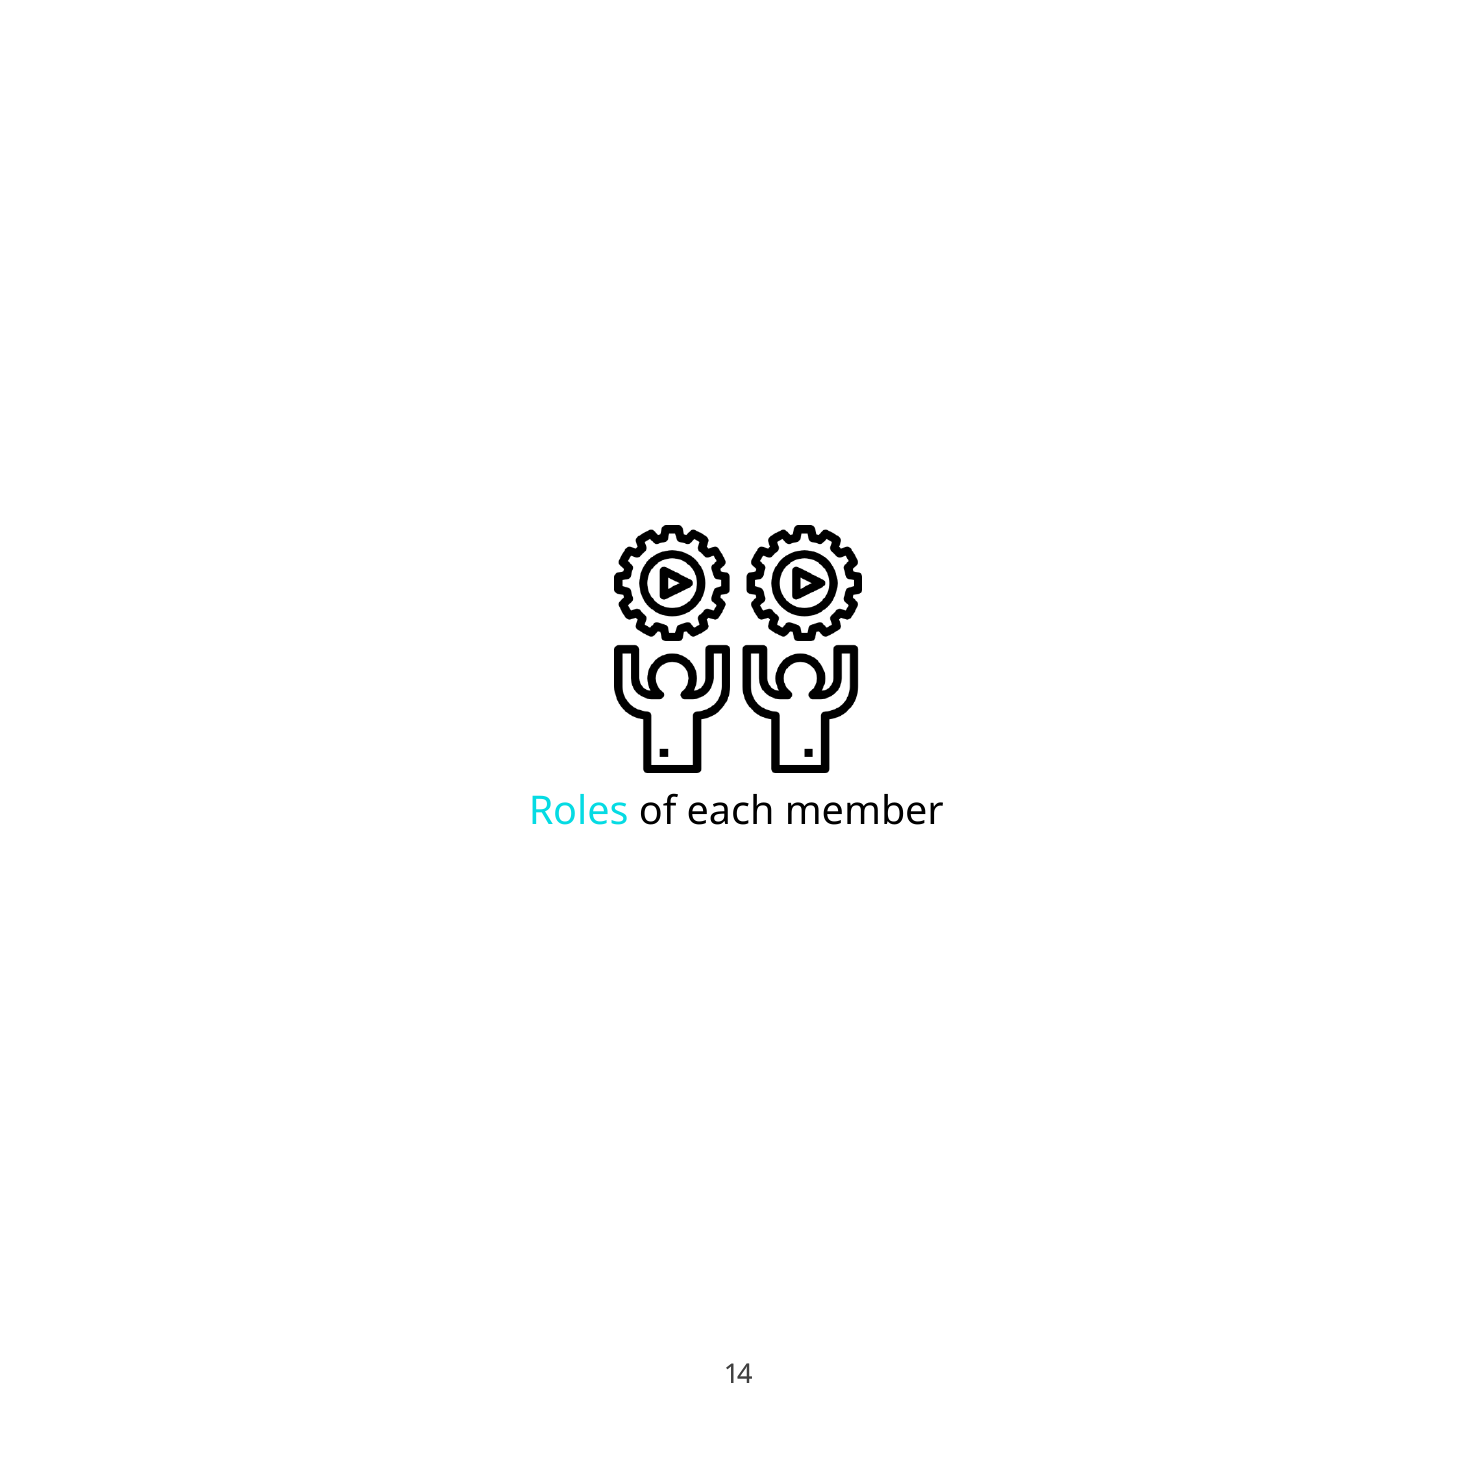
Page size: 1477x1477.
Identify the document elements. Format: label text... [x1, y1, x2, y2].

text_box Roles of each member [0, 784, 1475, 833]
picture [614, 525, 863, 774]
